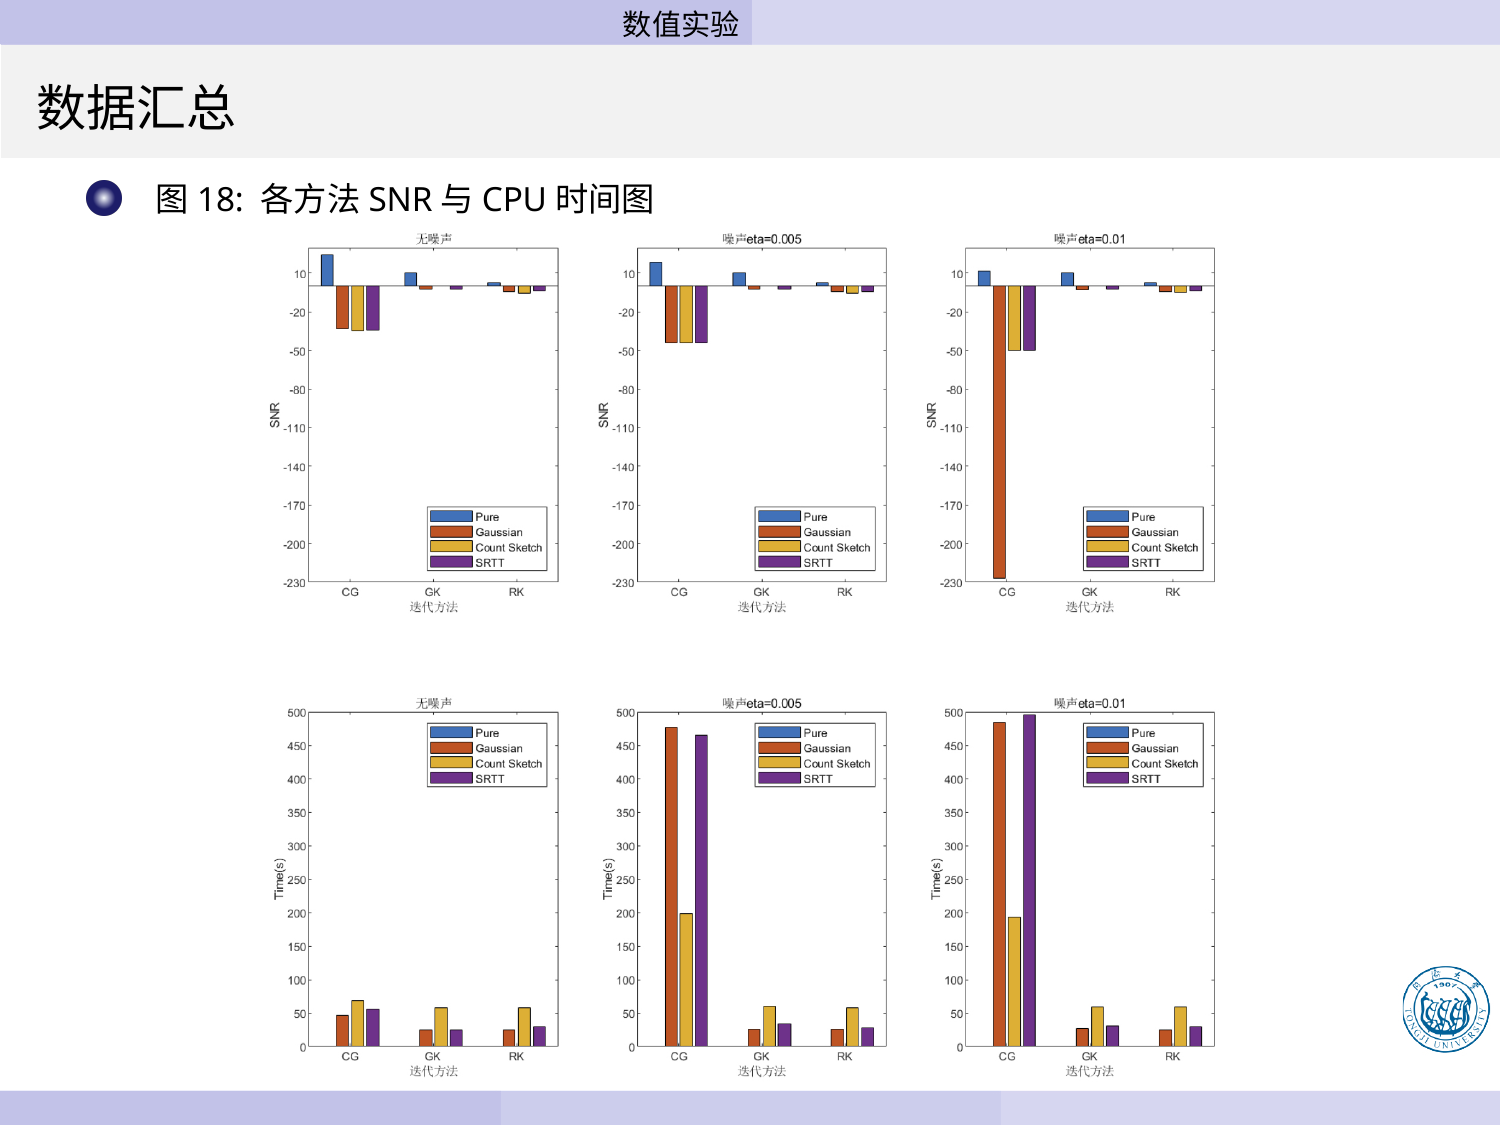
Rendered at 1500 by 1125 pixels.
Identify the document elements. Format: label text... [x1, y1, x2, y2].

text_box 图18: 各方法SNR与CPU时间图 [141, 170, 751, 226]
text_box 数据汇总 [21, 55, 1330, 157]
picture [0, 0, 1500, 1125]
text_box 数值实验 [178, 0, 755, 49]
